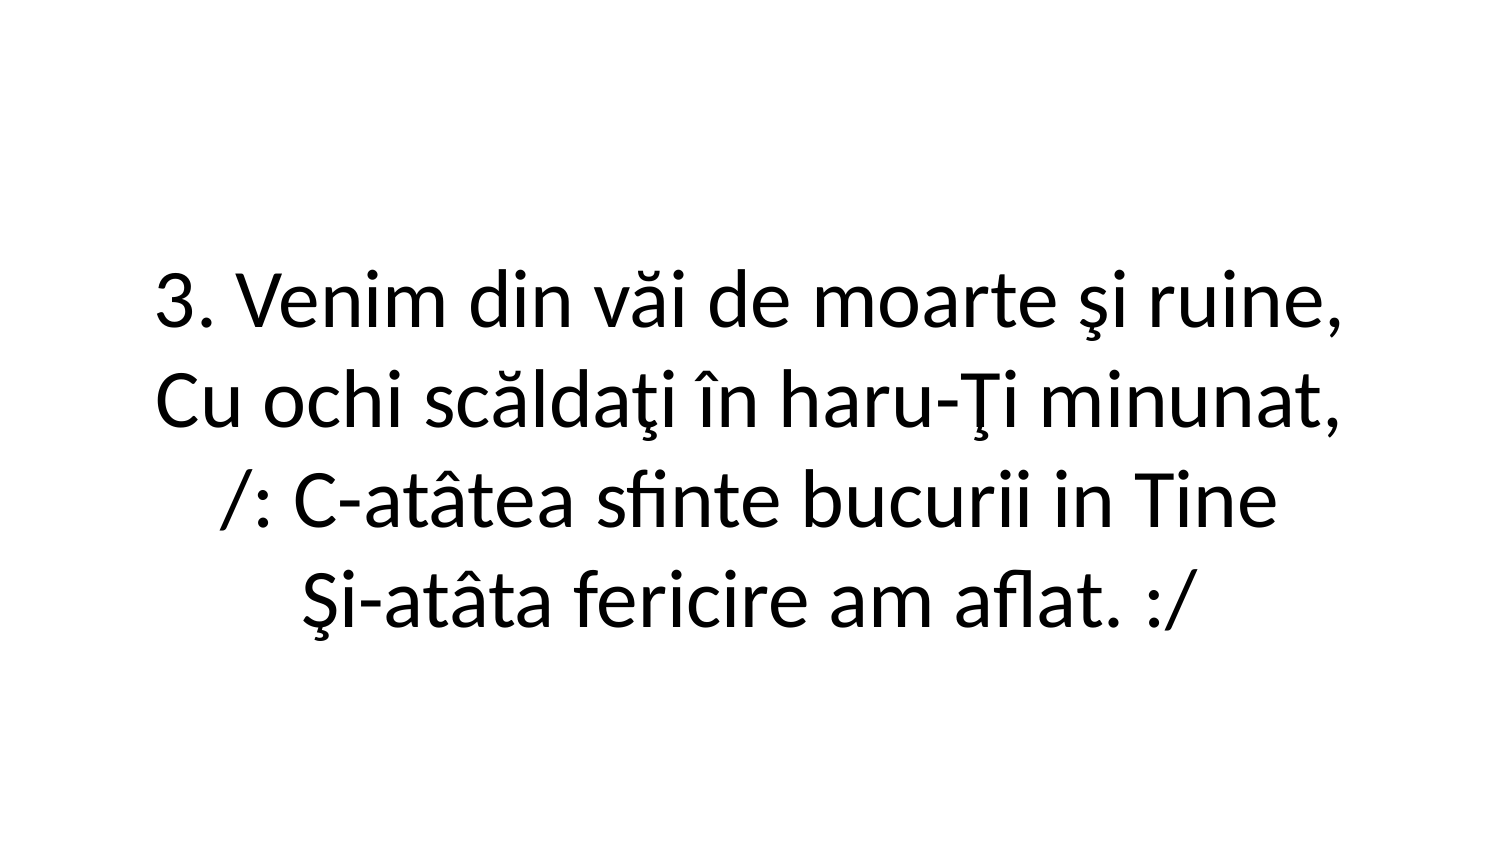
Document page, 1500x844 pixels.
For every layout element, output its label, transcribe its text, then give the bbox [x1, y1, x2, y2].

text_box 3. Venim din văi de moarte şi ruine, Cu ochi scăldaţi în haru-Ţi minunat, /: C-atâtea sfinte bucurii in Tine Şi-atâta fericire am aflat. :/ [138, 192, 1362, 652]
